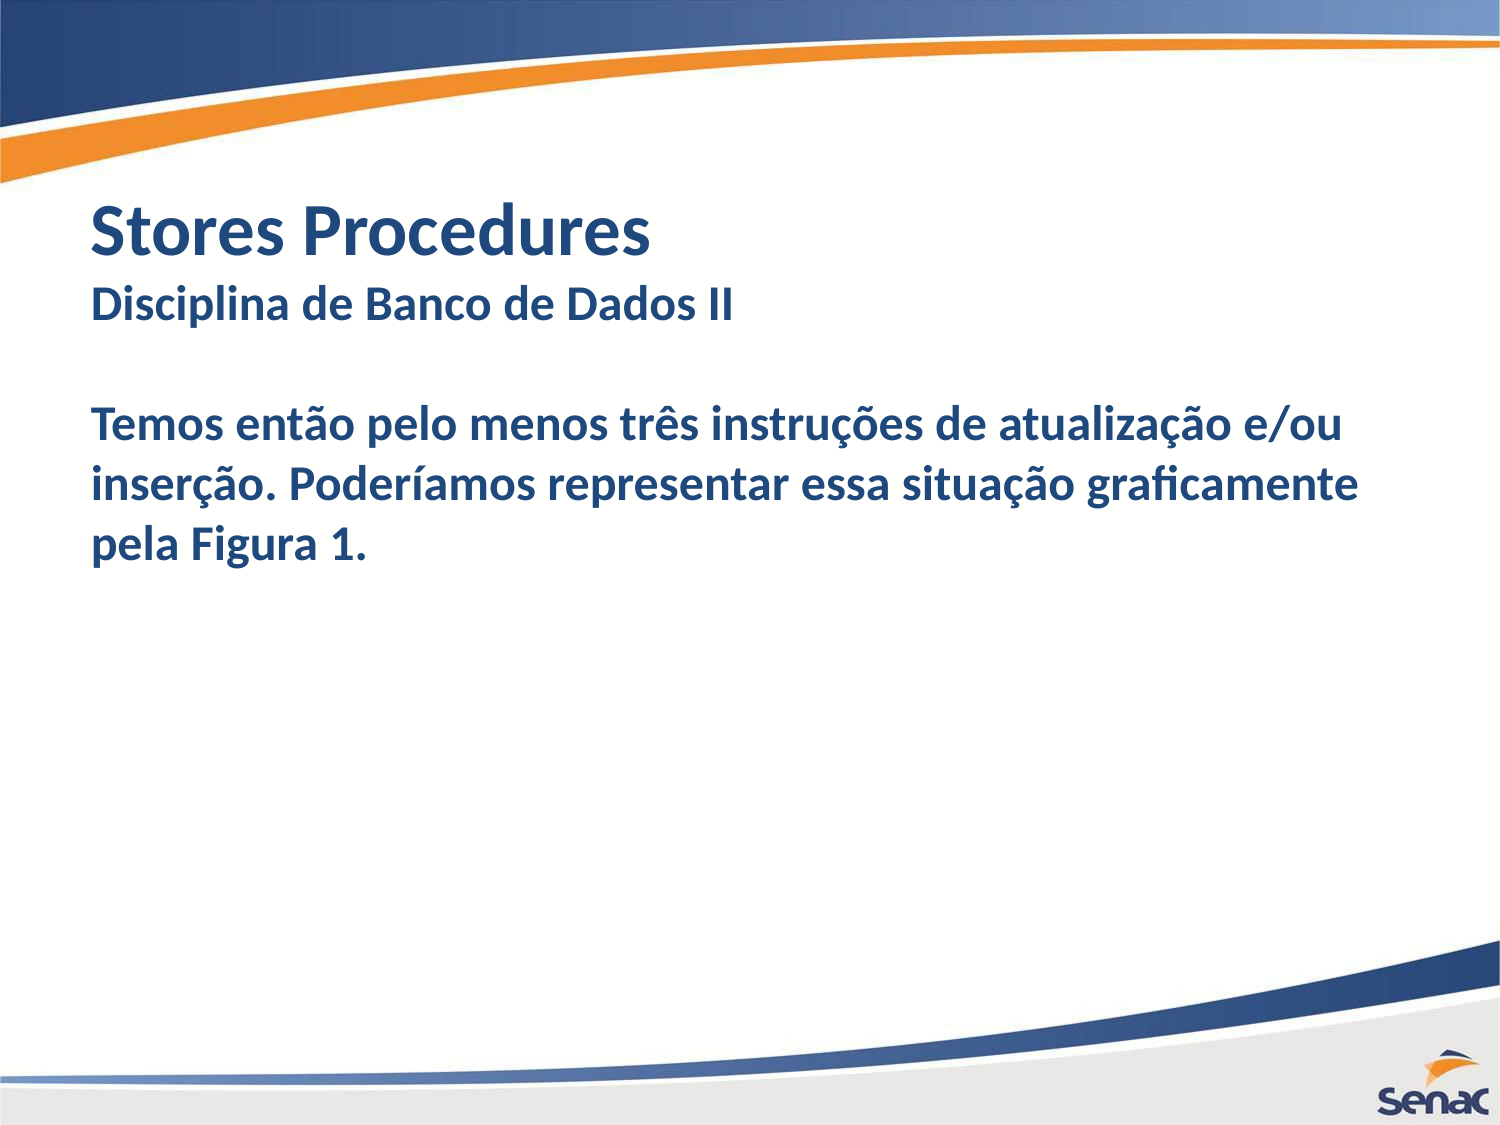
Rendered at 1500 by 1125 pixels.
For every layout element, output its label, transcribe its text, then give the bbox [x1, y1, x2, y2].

text_box Stores Procedures Disciplina de Banco de Dados II Temos então pelo menos três instruções de atualização e/ou inserção. Poderíamos representar essa situação graficamente pela Figura 1. [75, 172, 1414, 1056]
picture [0, 0, 1500, 1125]
